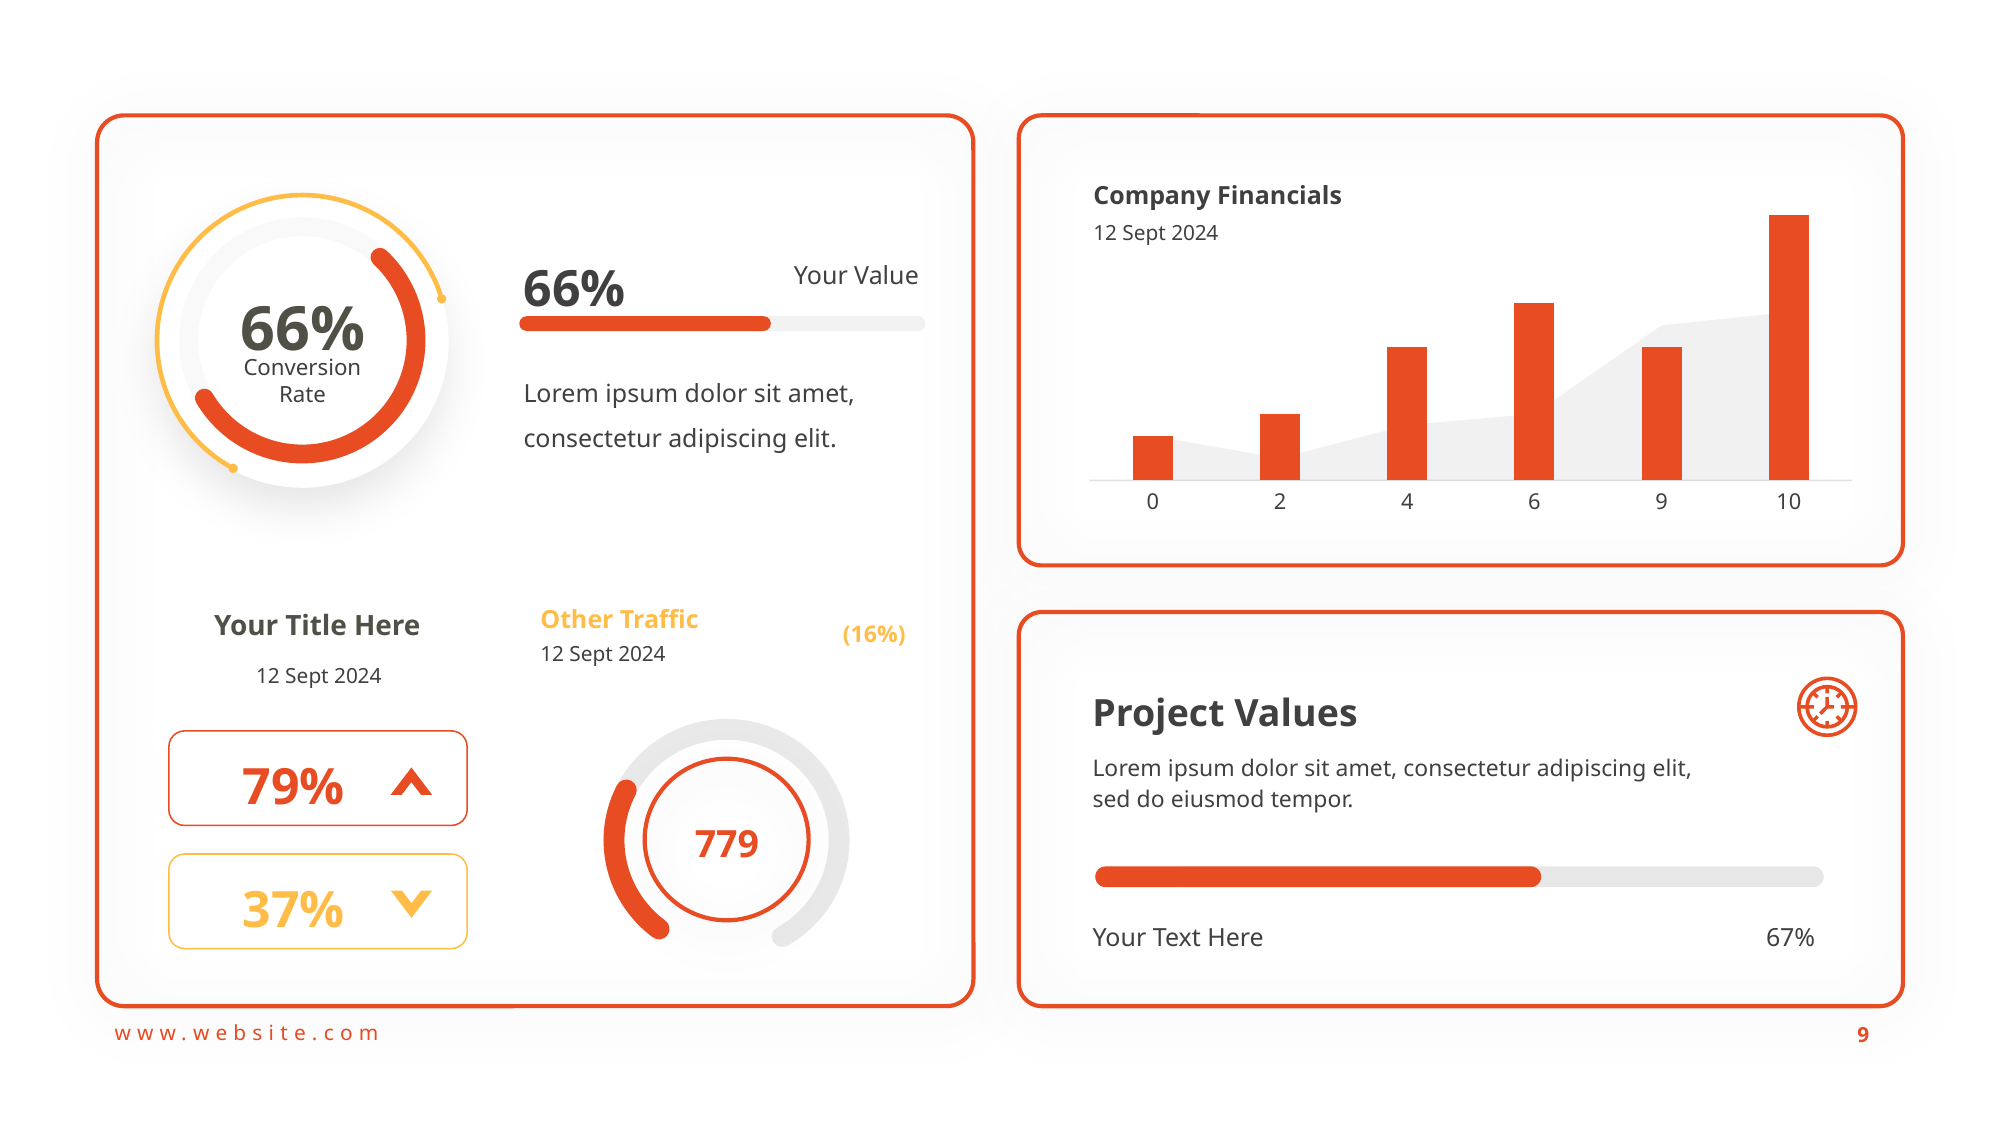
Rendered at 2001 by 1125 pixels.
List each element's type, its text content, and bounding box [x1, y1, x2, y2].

text_box 67% [1660, 911, 1836, 962]
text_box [503, 216, 939, 464]
text_box [390, 767, 433, 795]
text_box [390, 890, 433, 918]
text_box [1095, 866, 1824, 888]
text_box [678, 875, 801, 921]
text_box Lorem ipsum dolor sit amet, consectetur adipiscing elit, sed do eiusmod tempor. [1072, 729, 1729, 833]
text_box [1018, 611, 1903, 1007]
text_box Your Text Here [1072, 911, 1482, 962]
text_box 37% [163, 858, 424, 948]
chart [1073, 163, 1869, 524]
text_box Project Values [1072, 669, 1744, 744]
text_box 779 [667, 809, 820, 875]
text_box [626, 729, 840, 937]
text_box 79% [163, 735, 424, 825]
text_box [1796, 676, 1858, 738]
text_box [1018, 115, 1903, 566]
text_box [97, 115, 974, 1007]
text_box [174, 853, 468, 949]
text_box [613, 789, 727, 929]
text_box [156, 195, 449, 488]
text_box (16%) [729, 609, 926, 658]
text_box 12 Sept 2024 [520, 631, 784, 677]
text_box 12 Sept 2024 [187, 653, 451, 698]
text_box Other Traffic [520, 593, 784, 631]
text_box [653, 758, 803, 809]
text_box Your Title Here [187, 593, 448, 652]
text_box [174, 730, 468, 826]
